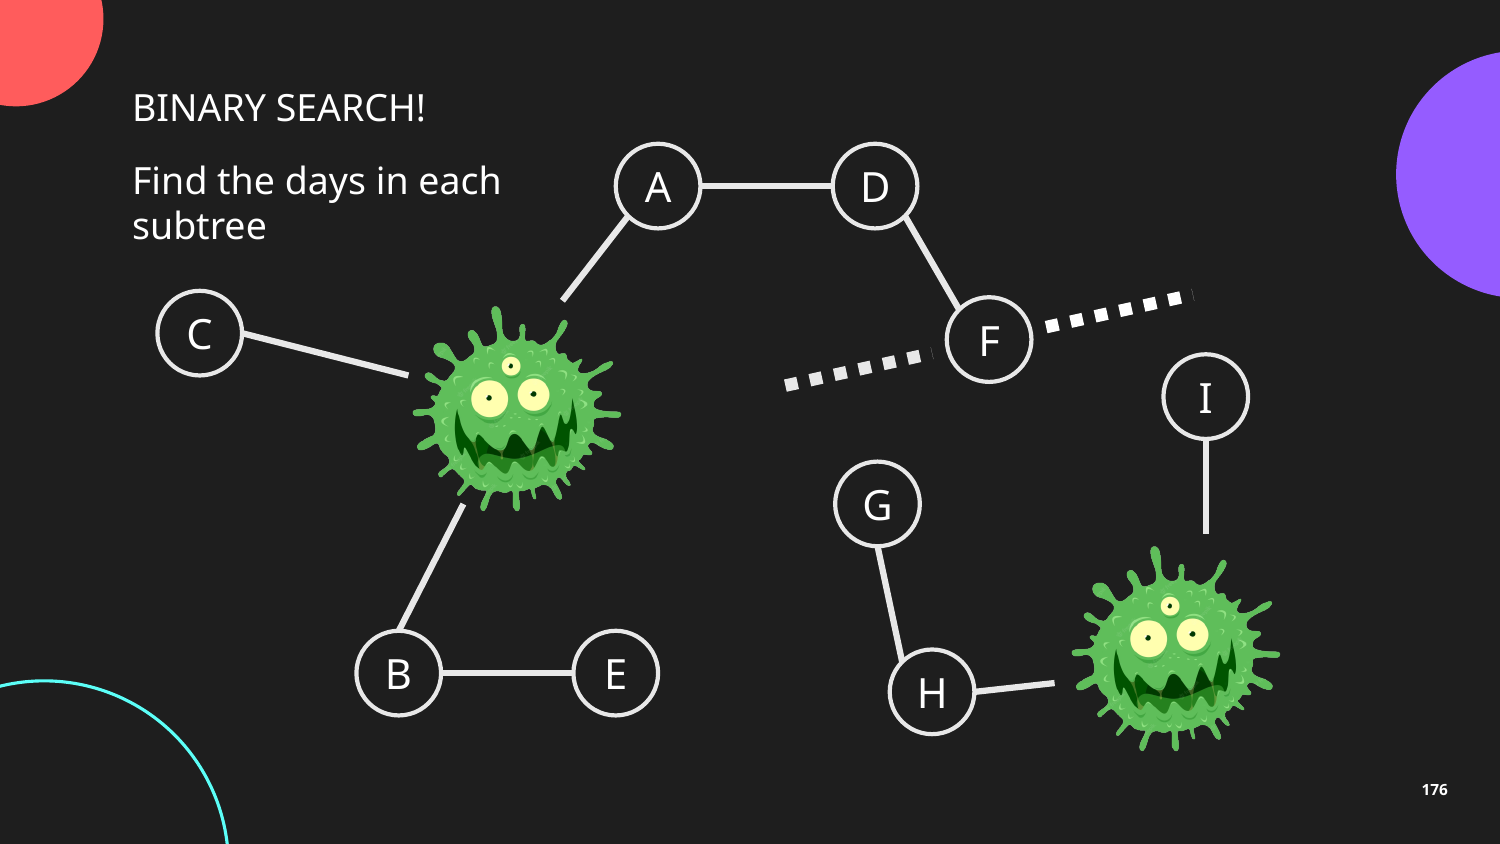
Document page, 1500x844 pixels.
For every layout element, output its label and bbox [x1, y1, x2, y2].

text_box [785, 353, 933, 386]
picture [1043, 533, 1301, 791]
text_box [354, 503, 661, 718]
text_box [1045, 294, 1194, 328]
text_box [833, 459, 1055, 737]
text_box [562, 141, 1034, 385]
slide_number [1389, 764, 1480, 816]
text_box [155, 288, 409, 378]
text_box [1161, 352, 1251, 534]
picture [385, 293, 643, 551]
text_box [117, 68, 616, 219]
